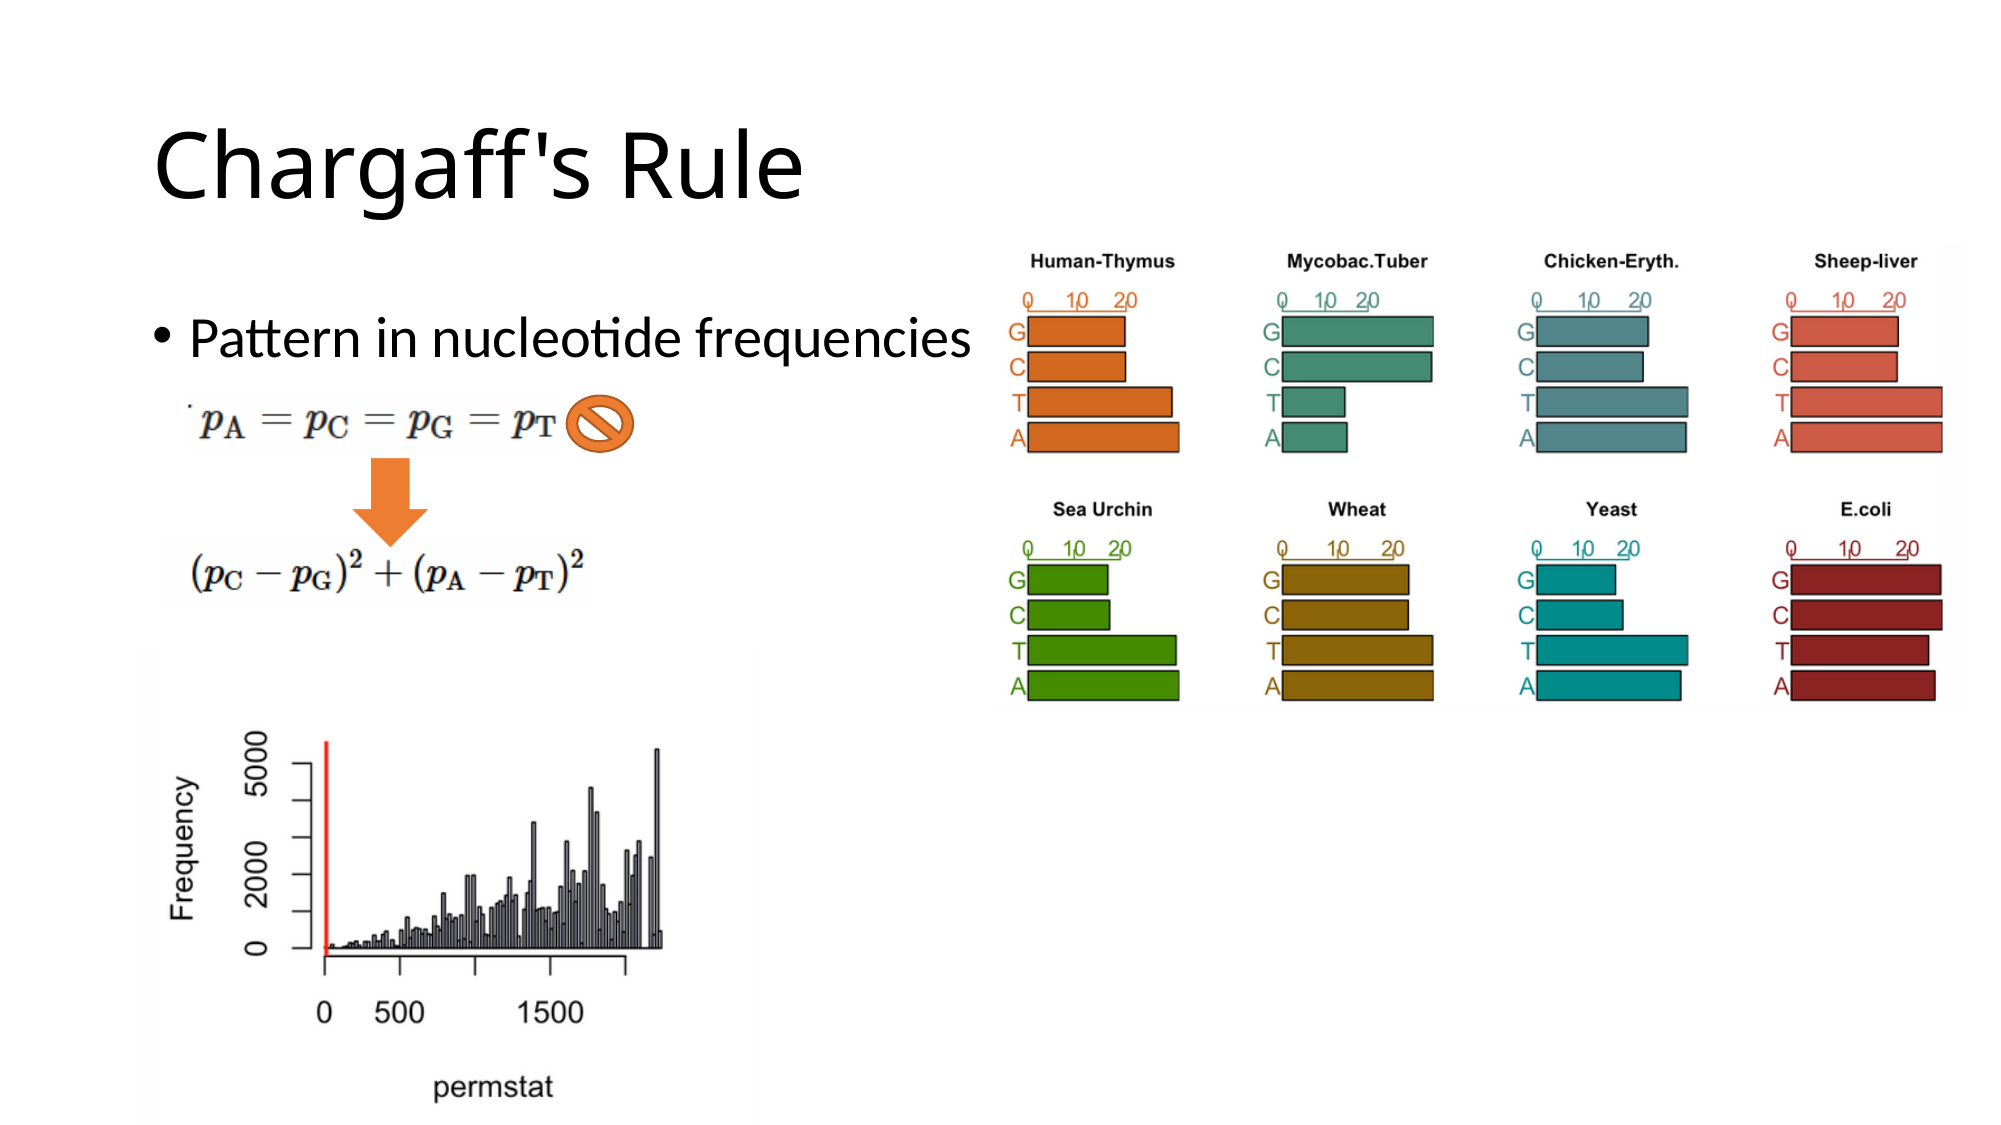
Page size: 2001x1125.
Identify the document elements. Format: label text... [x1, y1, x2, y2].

picture [160, 535, 589, 609]
picture [188, 392, 561, 452]
text_box [565, 394, 635, 453]
text_box [344, 454, 436, 535]
picture [137, 647, 757, 1125]
list Pattern in nucleotide frequencies [137, 299, 1000, 1014]
title Chargaff's Rule [137, 59, 1863, 278]
picture [992, 242, 1965, 713]
